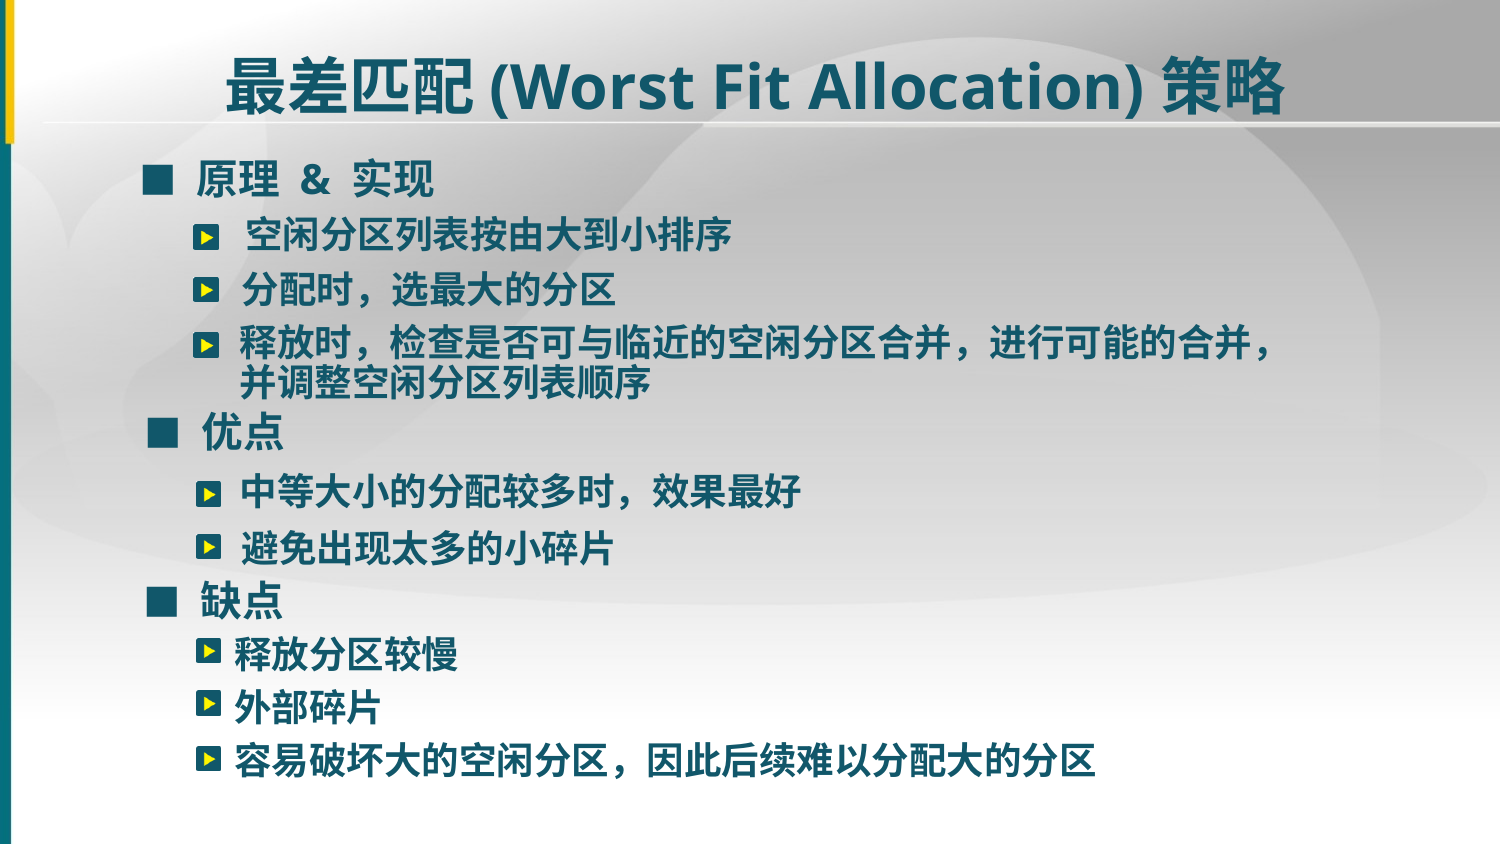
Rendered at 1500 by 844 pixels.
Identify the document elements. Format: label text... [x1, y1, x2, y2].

picture [0, 0, 1500, 844]
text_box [129, 398, 840, 565]
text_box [128, 145, 751, 266]
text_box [128, 566, 1164, 791]
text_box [193, 263, 635, 315]
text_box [193, 316, 1317, 414]
text_box 最差匹配(Worst Fit Allocation)策略 [102, 30, 1408, 129]
